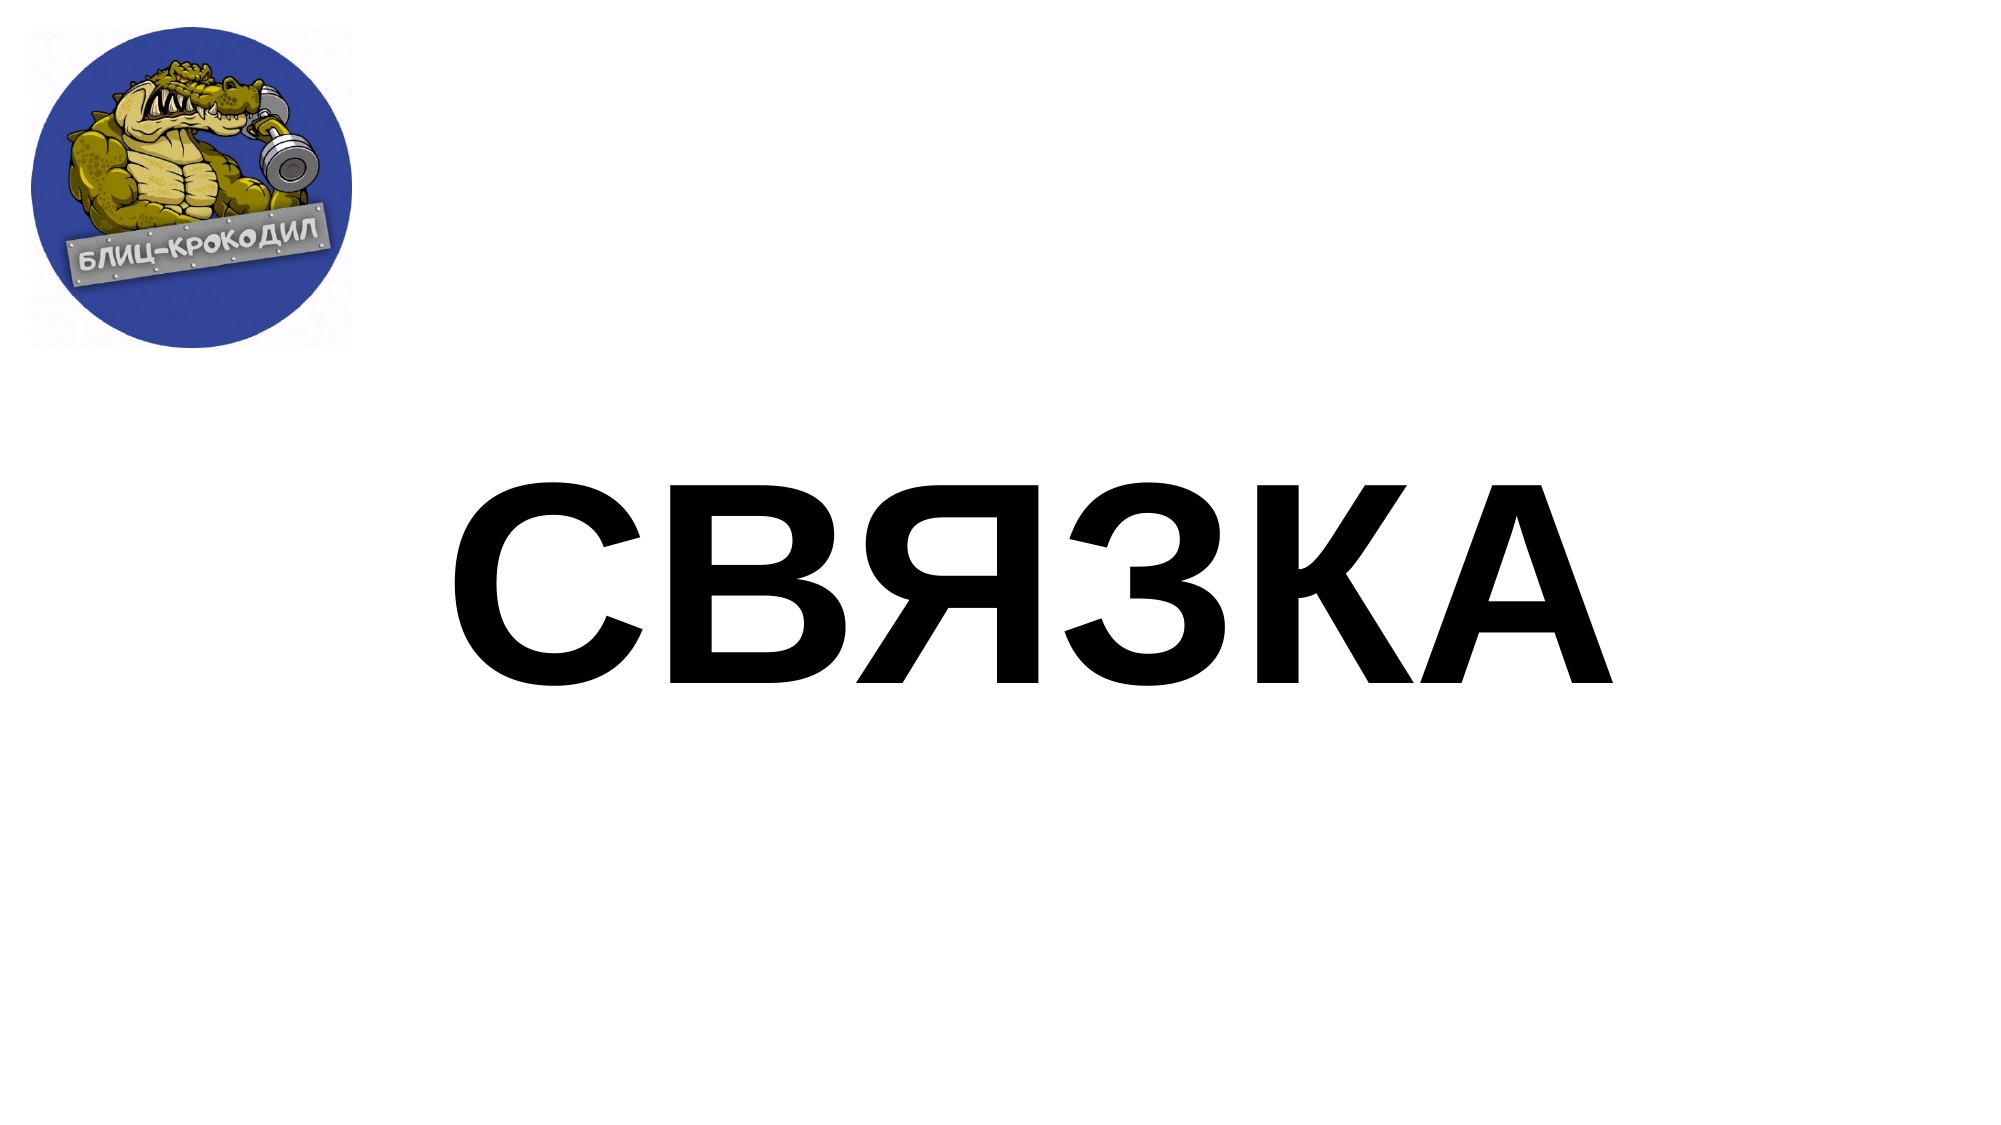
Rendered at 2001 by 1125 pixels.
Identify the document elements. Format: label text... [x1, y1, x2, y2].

title СВЯЗКА [282, 361, 1783, 754]
picture [31, 27, 352, 348]
